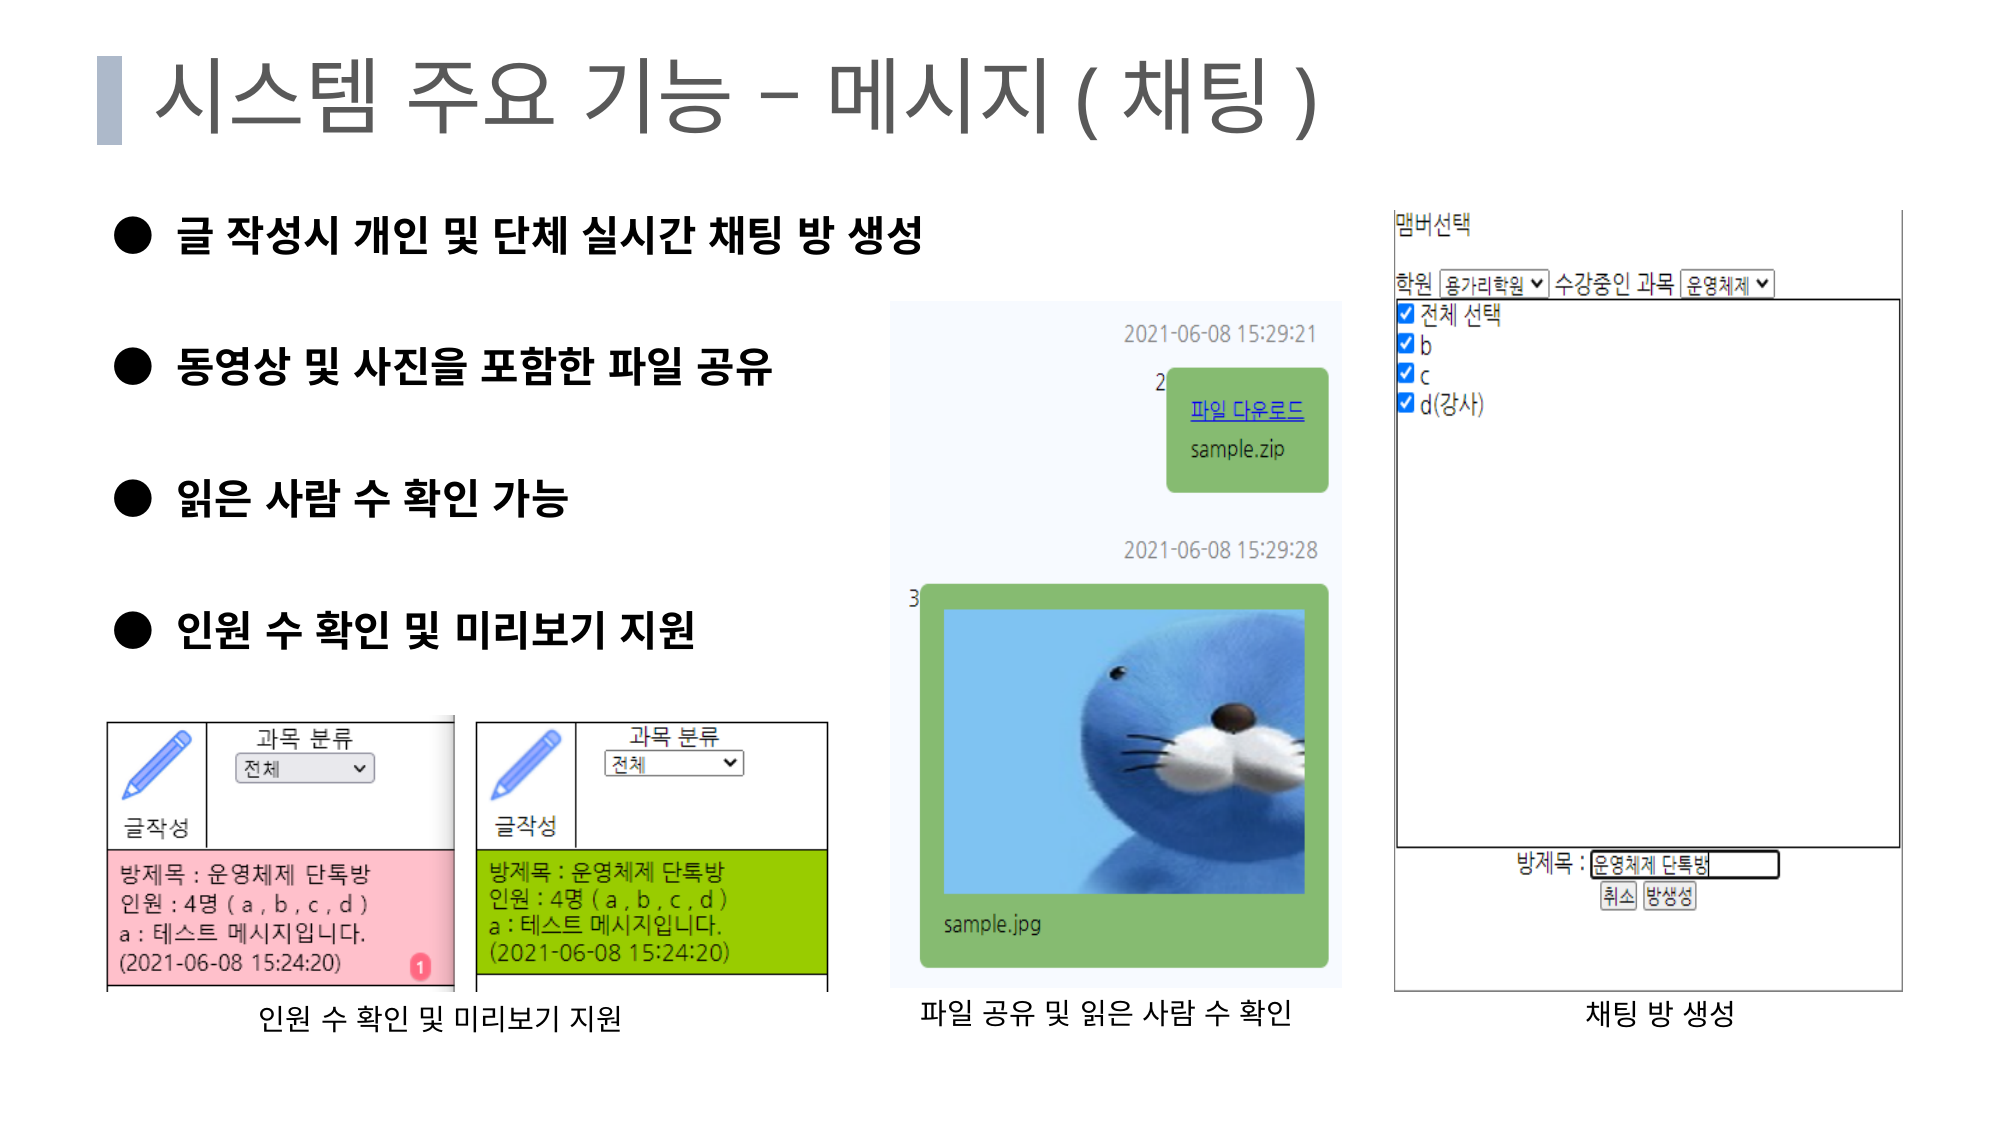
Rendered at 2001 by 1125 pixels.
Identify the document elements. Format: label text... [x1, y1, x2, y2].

text_box 채팅 방 생성 [1570, 993, 1837, 1057]
text_box 파일 공유 및 읽은 사람 수 확인 [905, 991, 1368, 1055]
picture [890, 301, 1342, 988]
picture [1394, 210, 1903, 992]
picture [97, 715, 834, 992]
text_box [97, 56, 122, 145]
text_box ● 글 작성시 개인 및 단체 실시간 채팅 방 생성 ● 동영상 및 사진을 포함한 파일 공유 ● 읽은 사람 수 확인 가능 ● 인원 수 확인 및 미리보기 지원 [97, 207, 1019, 674]
title 시스템 주요 기능 – 메시지(채팅) [137, 48, 1863, 154]
text_box 인원 수 확인 및 미리보기 지원 [243, 998, 753, 1068]
